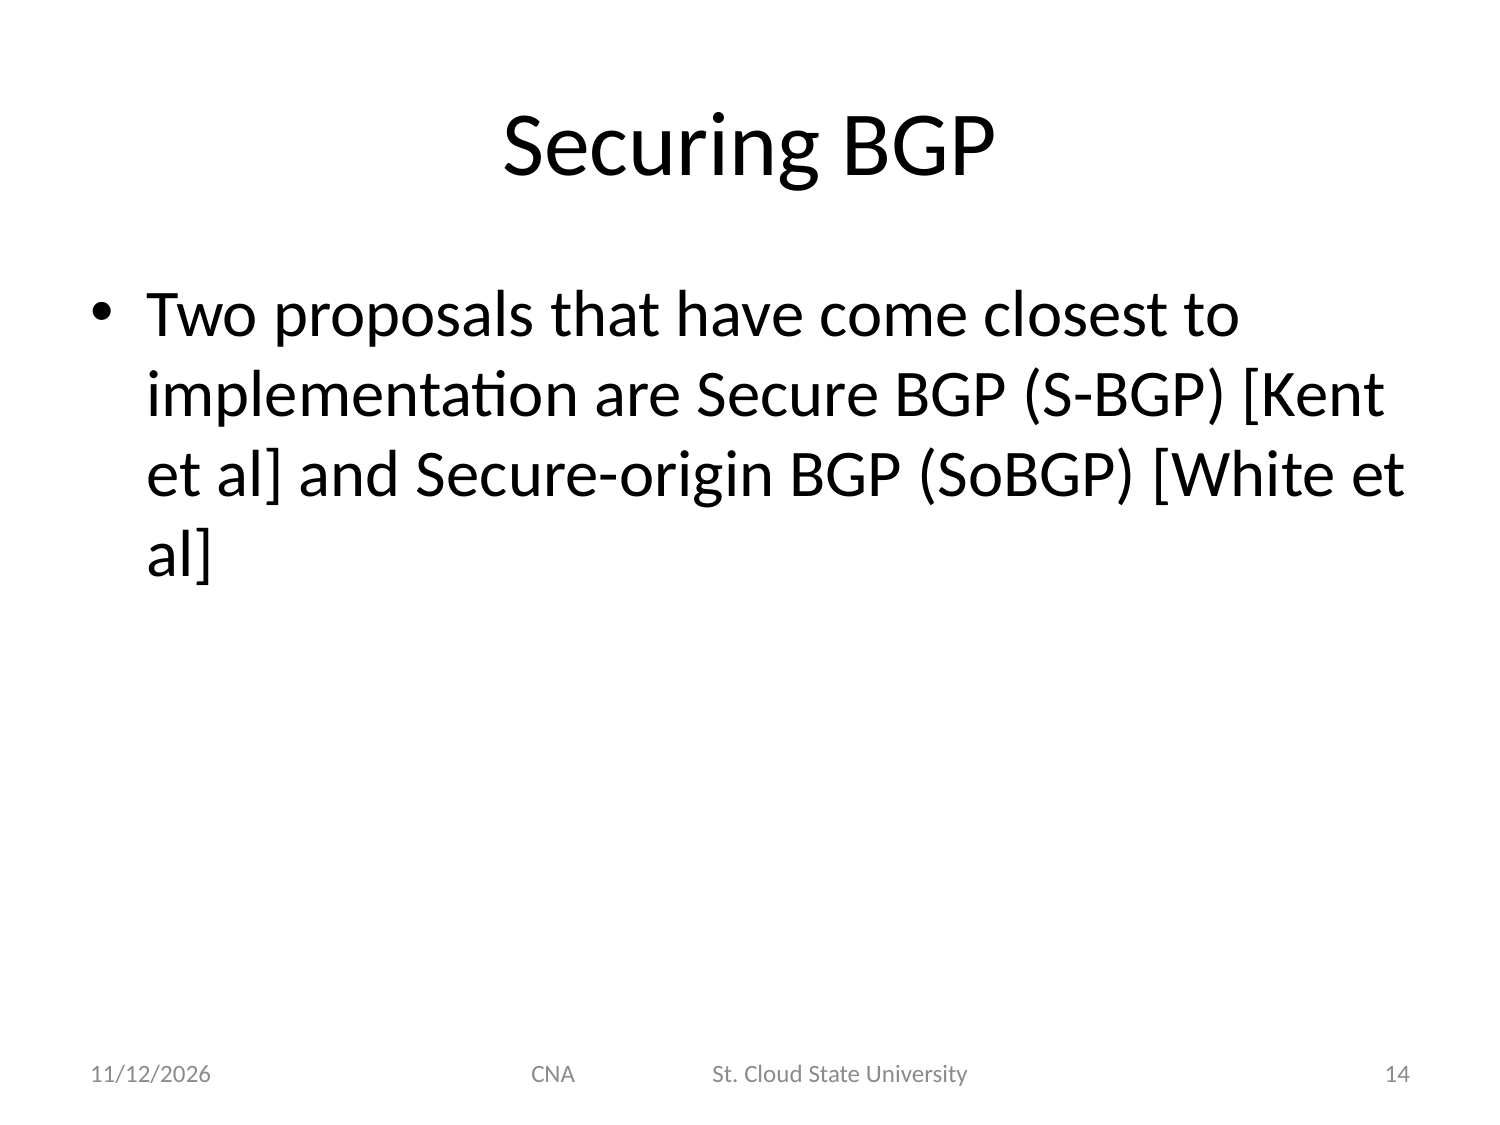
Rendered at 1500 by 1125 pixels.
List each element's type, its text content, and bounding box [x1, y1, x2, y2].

slide_number 14 [1074, 1042, 1425, 1103]
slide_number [75, 1042, 425, 1103]
title Securing BGP [75, 45, 1425, 233]
list Two proposals that have come closest to implementation are Secure BGP (S-BGP) [Kent et al] and Secure-origin BGP (SoBGP) [White et al] [75, 262, 1425, 1005]
footer CNA St. Cloud State University [512, 1042, 988, 1103]
